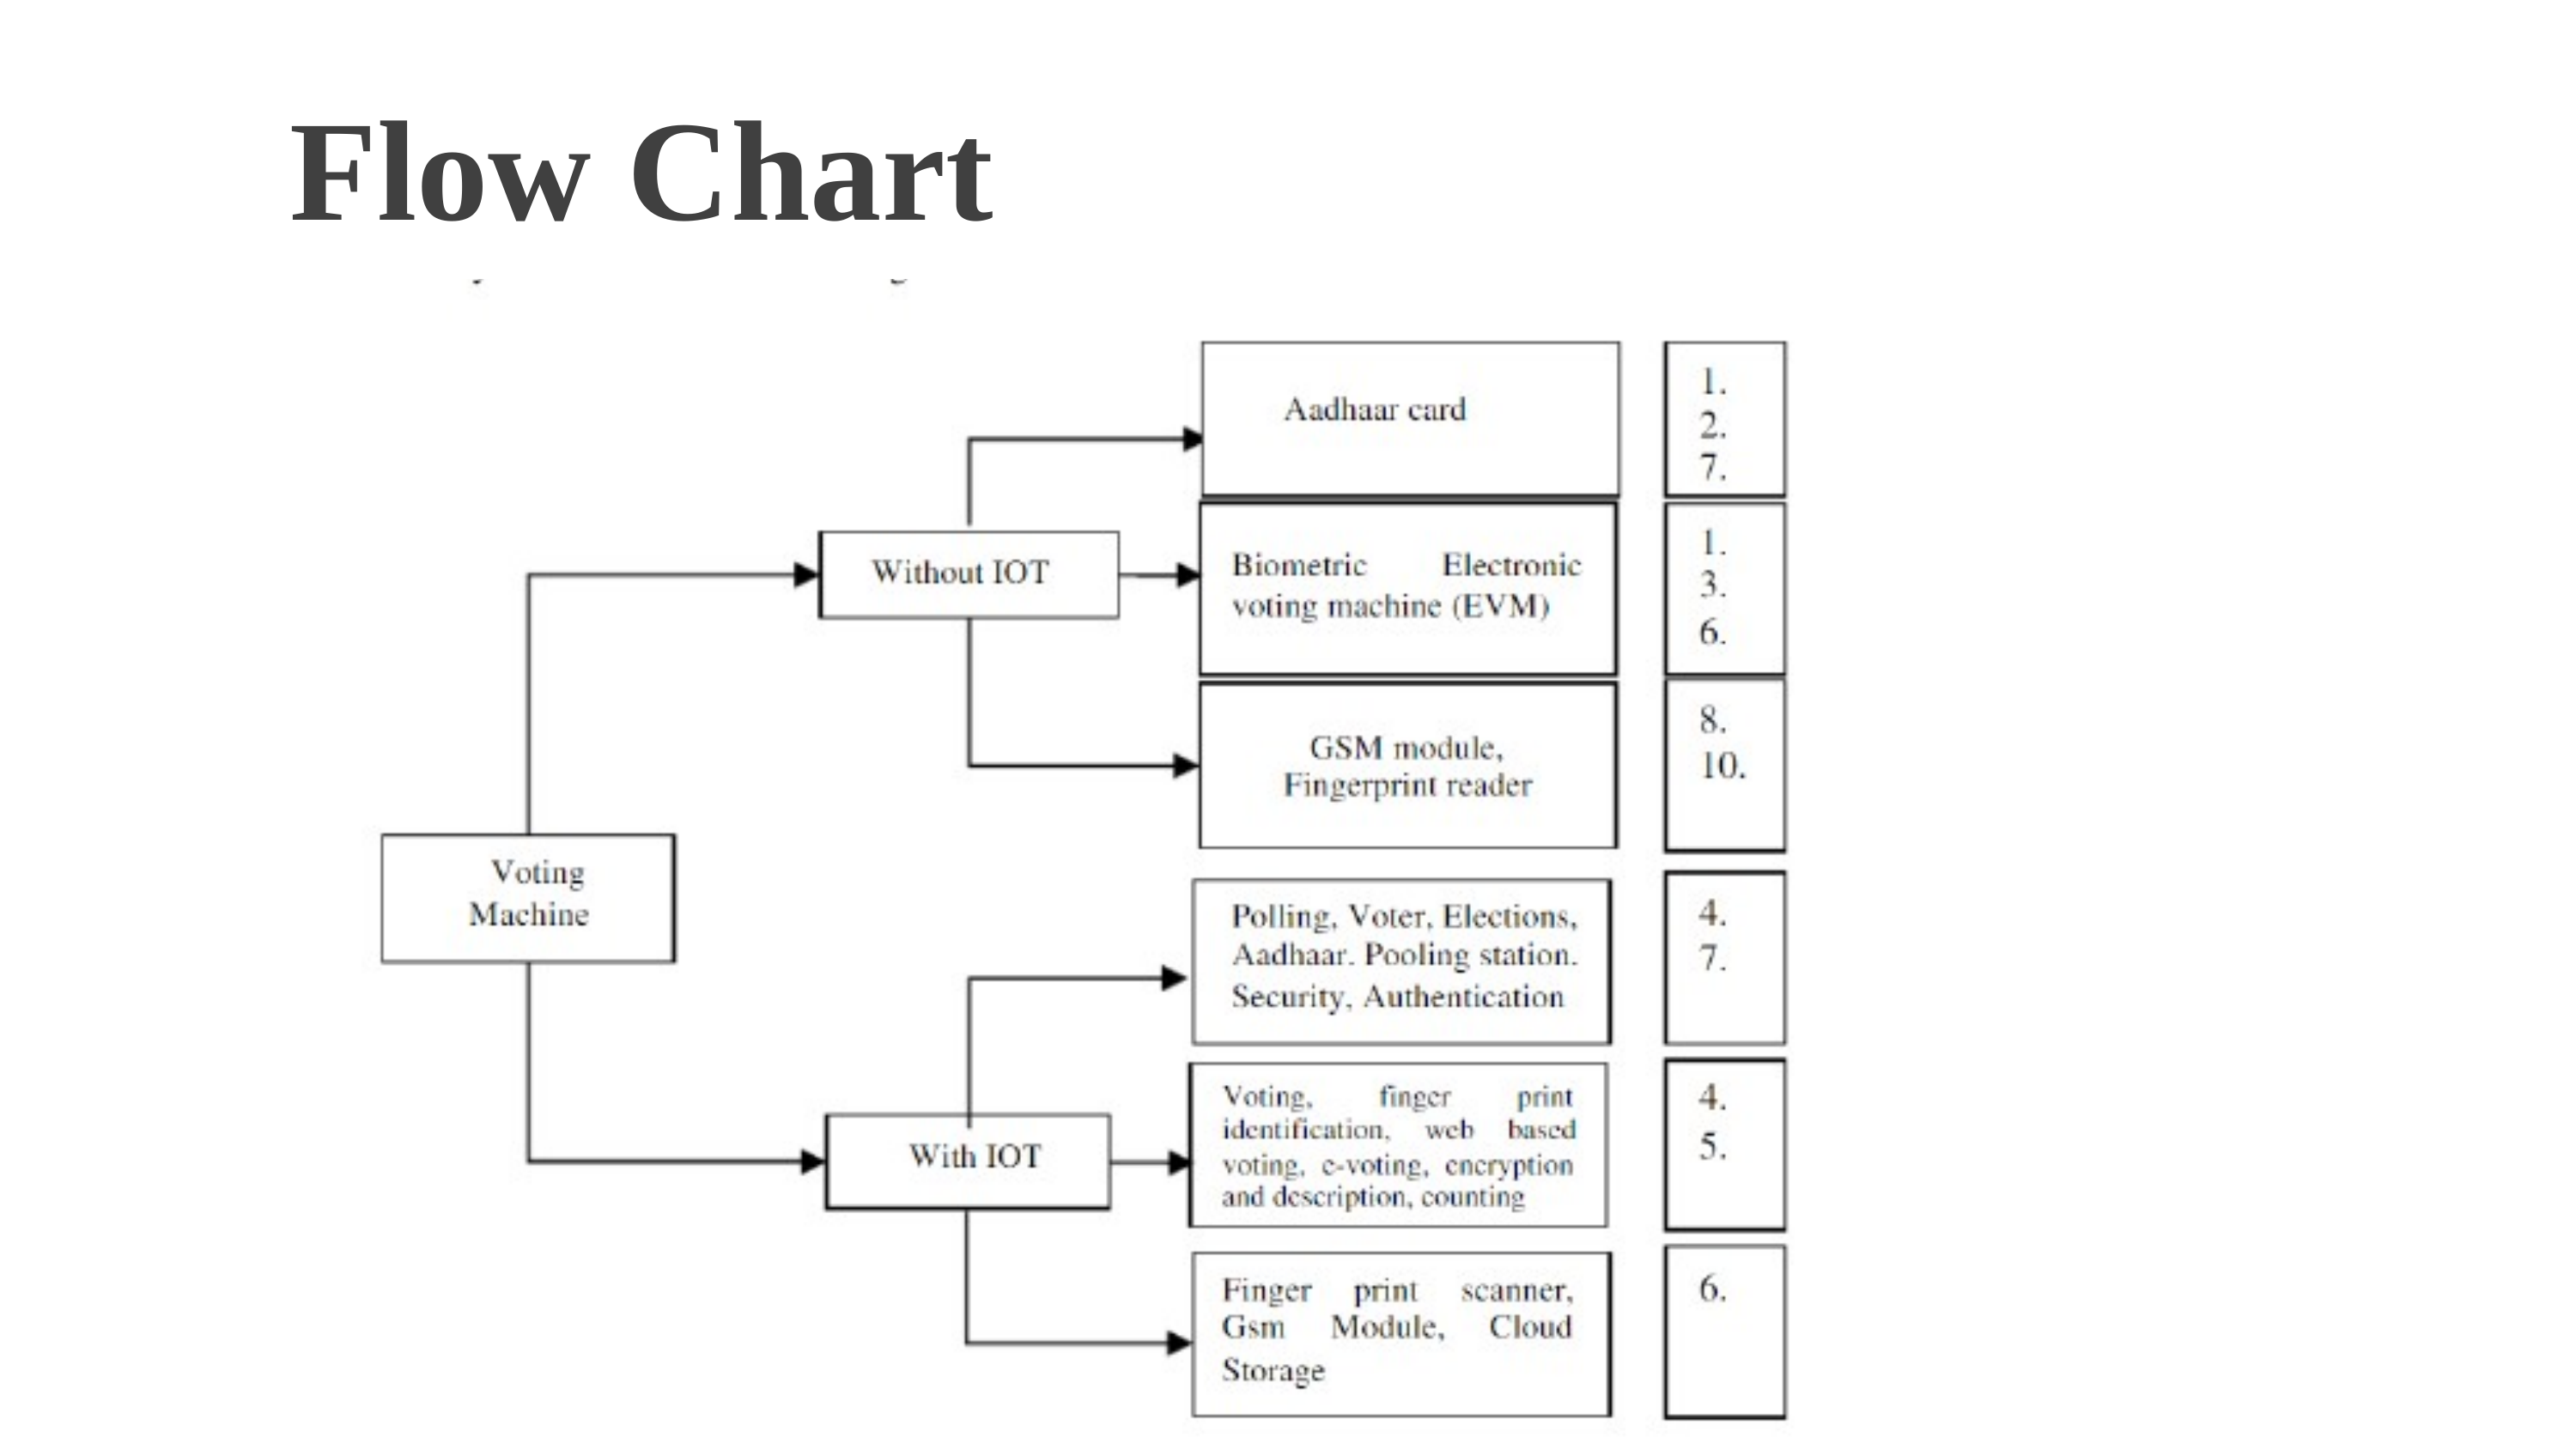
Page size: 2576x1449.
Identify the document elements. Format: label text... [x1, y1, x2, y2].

picture [279, 279, 2297, 1447]
text_box Flow Chart [289, 91, 1238, 249]
